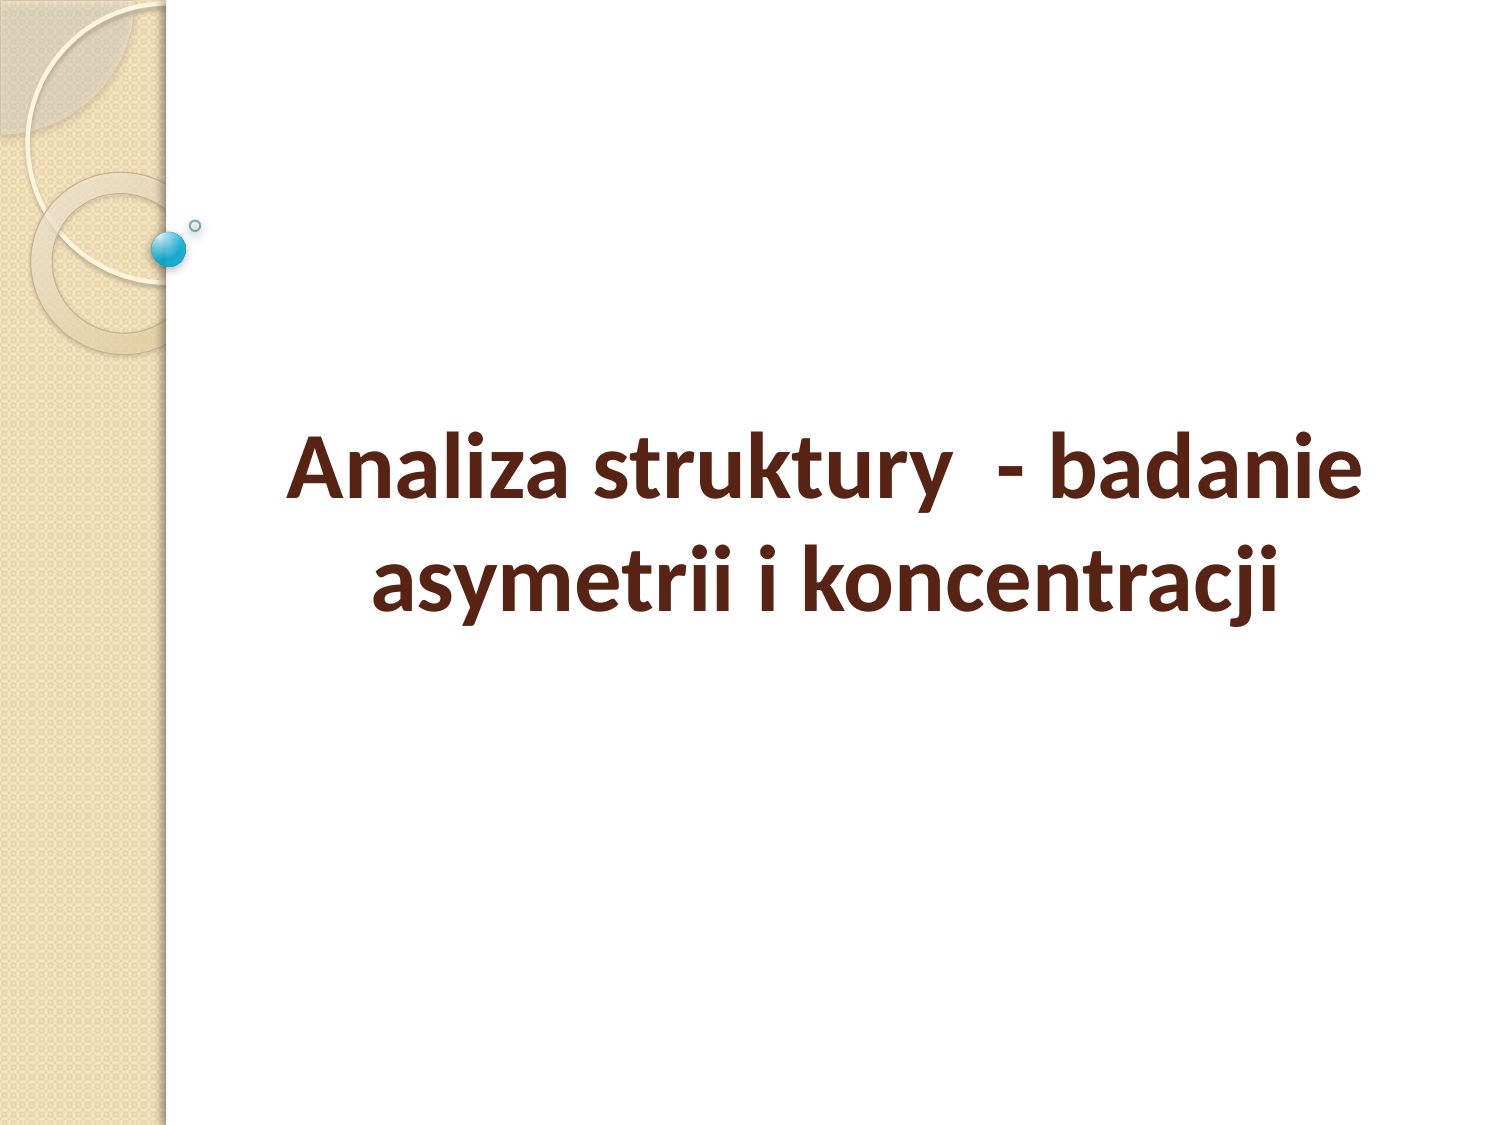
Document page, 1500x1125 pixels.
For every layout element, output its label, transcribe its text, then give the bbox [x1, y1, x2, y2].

title Analiza struktury - badanie asymetrii i koncentracji [218, 388, 1434, 736]
